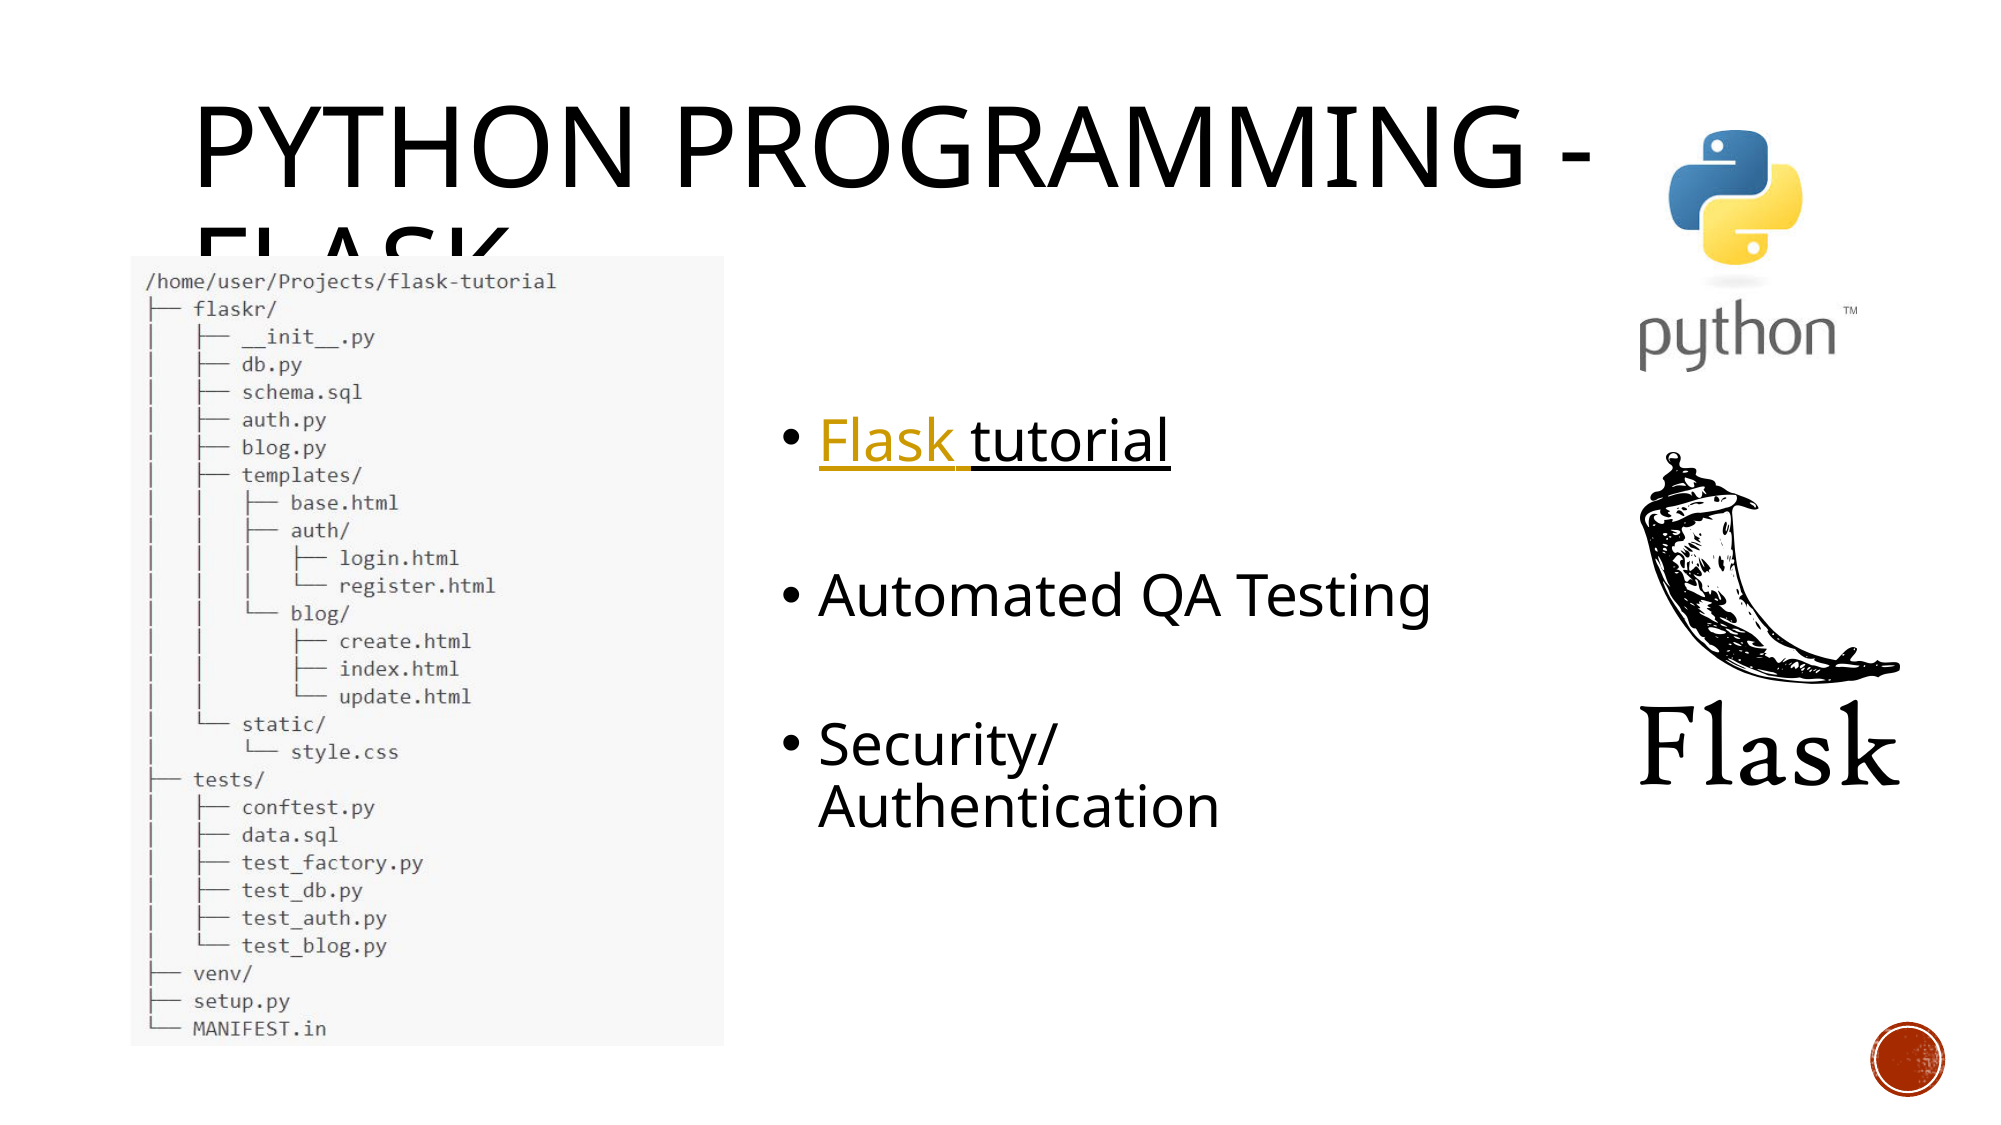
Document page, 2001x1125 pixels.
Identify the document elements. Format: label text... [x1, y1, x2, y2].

picture [1640, 130, 1857, 372]
title Python Programming - Flask [175, 79, 1826, 344]
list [127, 259, 722, 1044]
picture [1640, 452, 1900, 786]
text_box Flask tutorial Automated QA Testing Security/Authentication [766, 397, 1472, 879]
